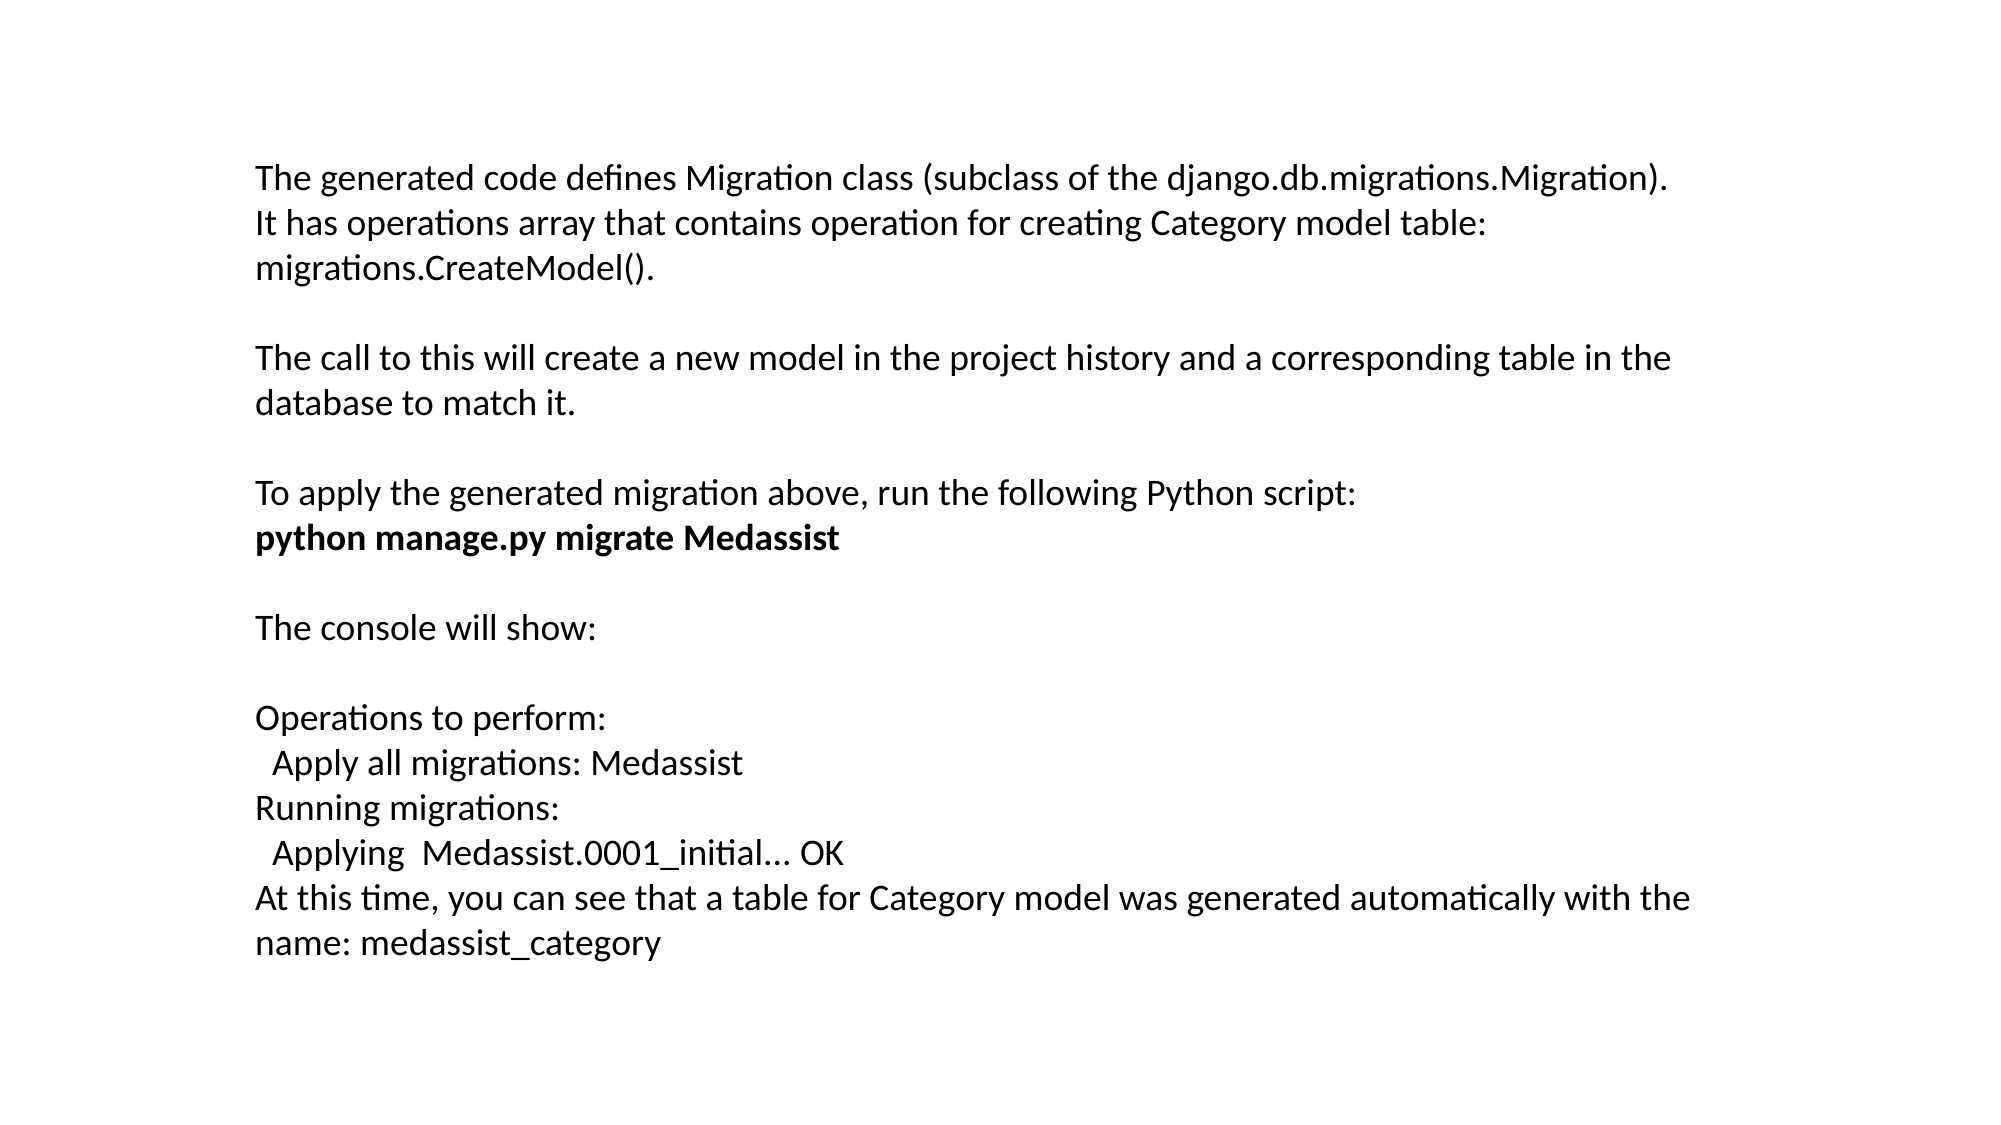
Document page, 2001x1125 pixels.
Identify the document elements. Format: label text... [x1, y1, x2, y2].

text_box The generated code defines Migration class (subclass of the django.db.migrations.Migration). It has operations array that contains operation for creating Category model table: migrations.CreateModel(). The call to this will create a new model in the project history and a corresponding table in the database to match it. To apply the generated migration above, run the following Python script: python manage.py migrate Medassist The console will show: Operations to perform: Apply all migrations: Medassist Running migrations: Applying Medassist.0001_initial... OK At this time, you can see that a table for Category model was generated automatically with the name: medassist_category [240, 145, 1760, 971]
